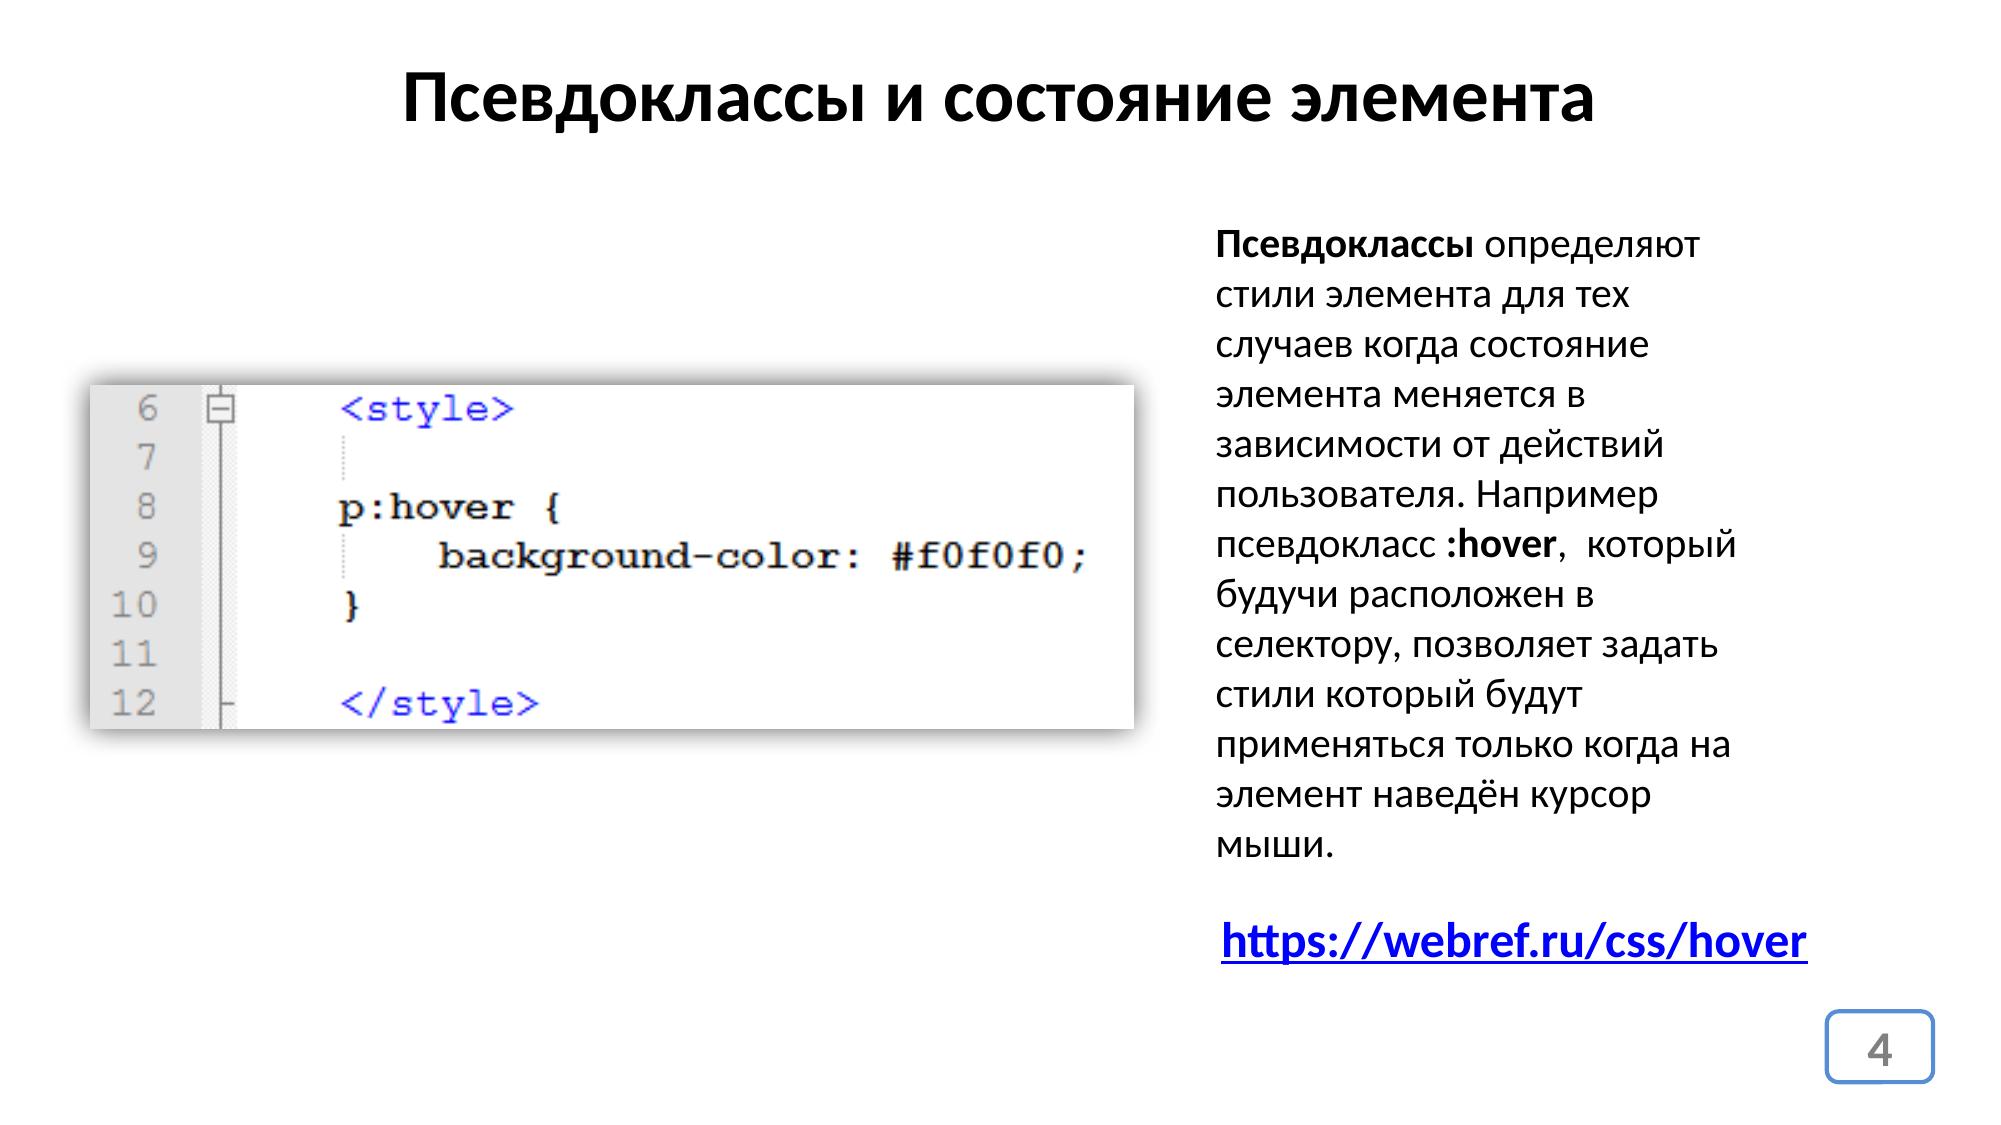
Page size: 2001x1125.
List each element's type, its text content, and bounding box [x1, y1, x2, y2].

picture [90, 385, 1134, 730]
text_box https://webref.ru/css/hover [1206, 900, 1823, 975]
text_box Псевдоклассы определяют стили элемента для тех случаев когда состояние элемента меняется в зависимости от действий пользователя. Например псевдокласс :hover, который будучи расположен в селектору, позволяет задать стили который будут применяться только когда на элемент наведён курсор мыши. [1200, 208, 1785, 874]
text_box 4 [1824, 1009, 1936, 1085]
text_box Псевдоклассы и состояние элемента [0, 39, 2000, 144]
